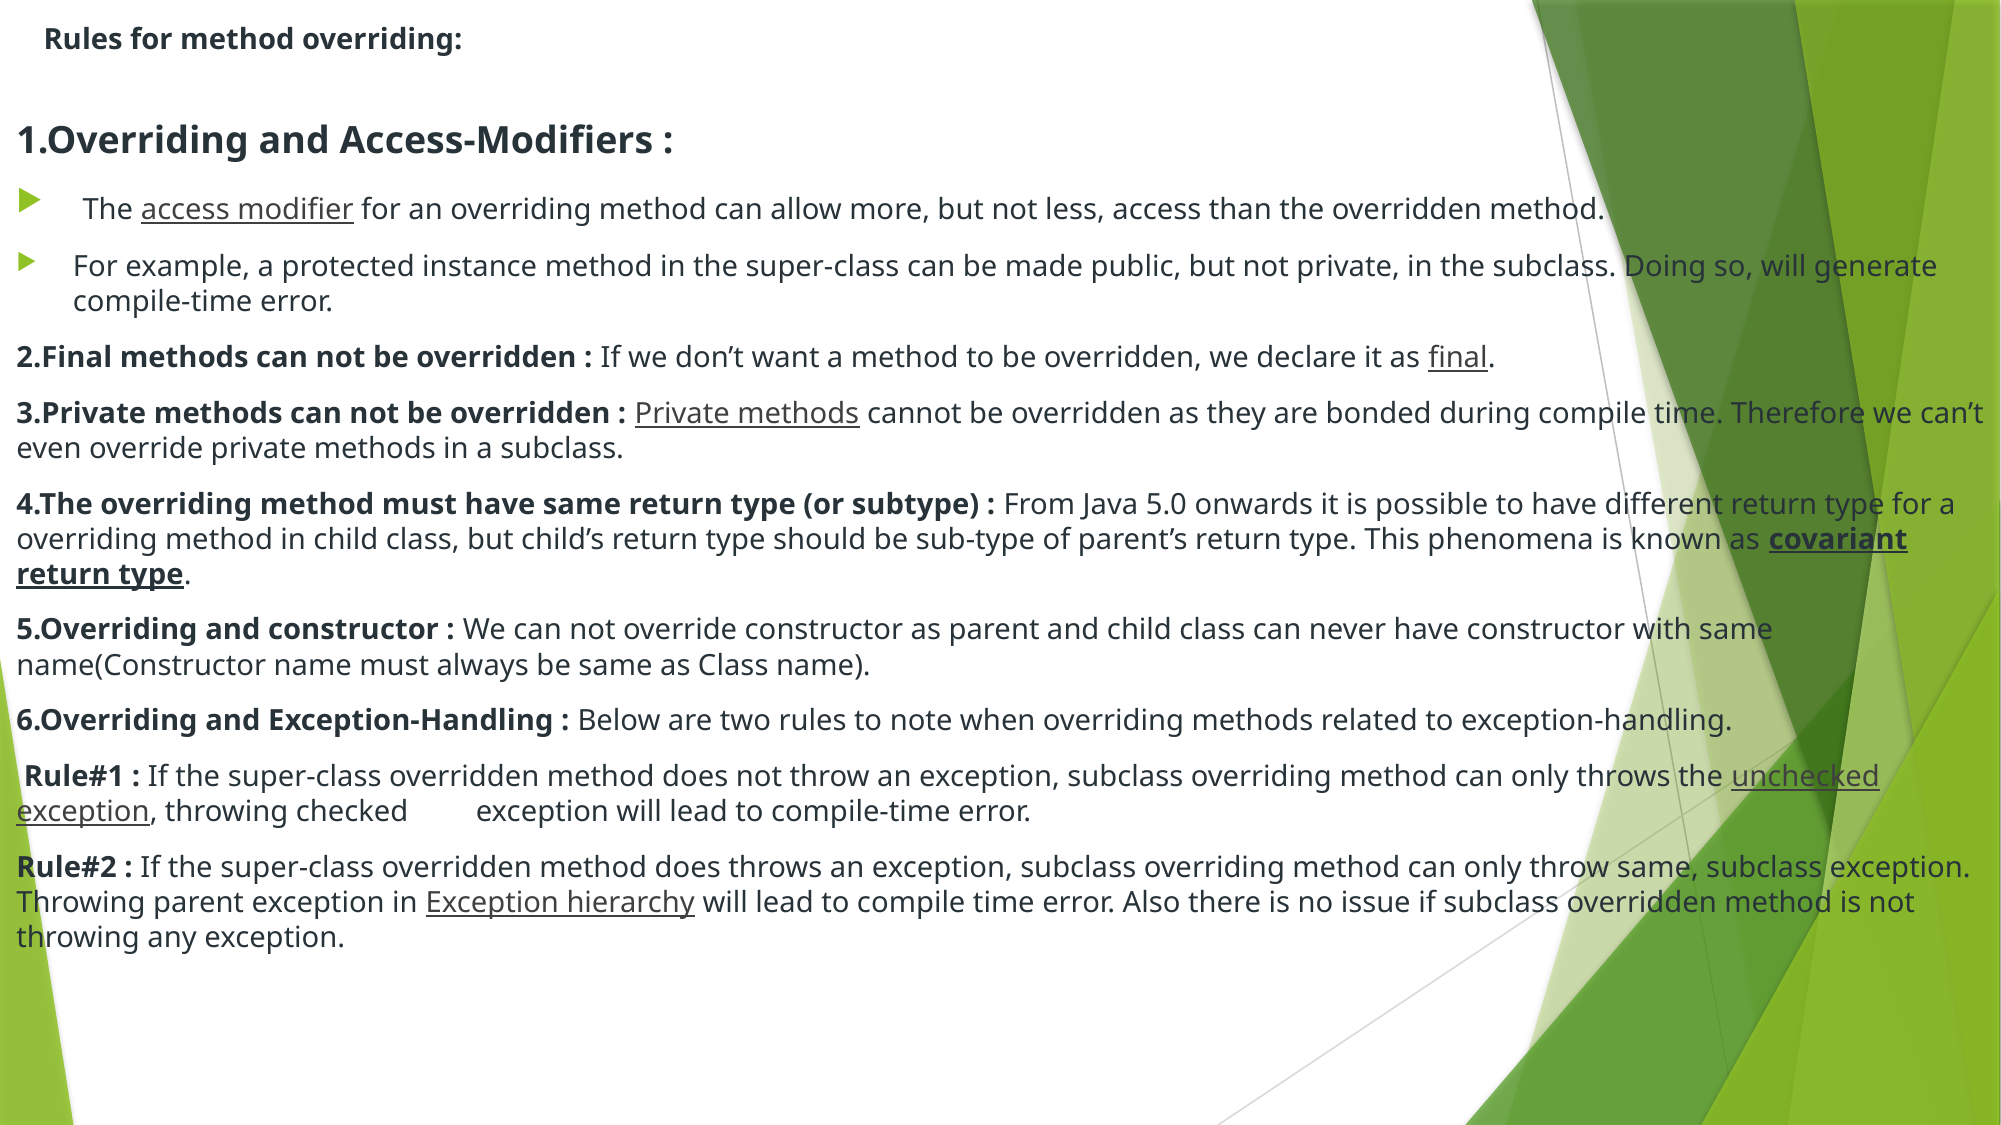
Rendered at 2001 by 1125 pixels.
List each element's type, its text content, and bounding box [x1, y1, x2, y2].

list 1.Overriding and Access-Modifiers : The access modifier for an overriding method can allow more, but not less, access than the overridden method. For example, a protected instance method in the super-class can be made public, but not private, in the subclass. Doing so, will generate compile-time error. 2.Final methods can not be overridden : If we don’t want a method to be overridden, we declare it as final. 3.Private methods can not be overridden : Private methods cannot be overridden as they are bonded during compile time. Therefore we can’t even override private methods in a subclass. 4.The overriding method must have same return type (or subtype) : From Java 5.0 onwards it is possible to have different return type for a overriding method in child class, but child’s return type should be sub-type of parent’s return type. This phenomena is known as covariant return type. 5.Overriding and constructor : We can not override constructor as parent and child class can never have constructor with same name(Constructor name must always be same as Class name). 6.Overriding and Exception-Handling : Below are two rules to note when overriding methods related to exception-handling. Rule#1 : If the super-class overridden method does not throw an exception, subclass overriding method can only throws the unchecked exception, throwing checked exception will lead to compile-time error. Rule#2 : If the super-class overridden method does throws an exception, subclass overriding method can only throw same, subclass exception. Throwing parent exception in Exception hierarchy will lead to compile time error. Also there is no issue if subclass overridden method is not throwing any exception. [1, 108, 2000, 992]
title Rules for method overriding: [28, 13, 1522, 108]
